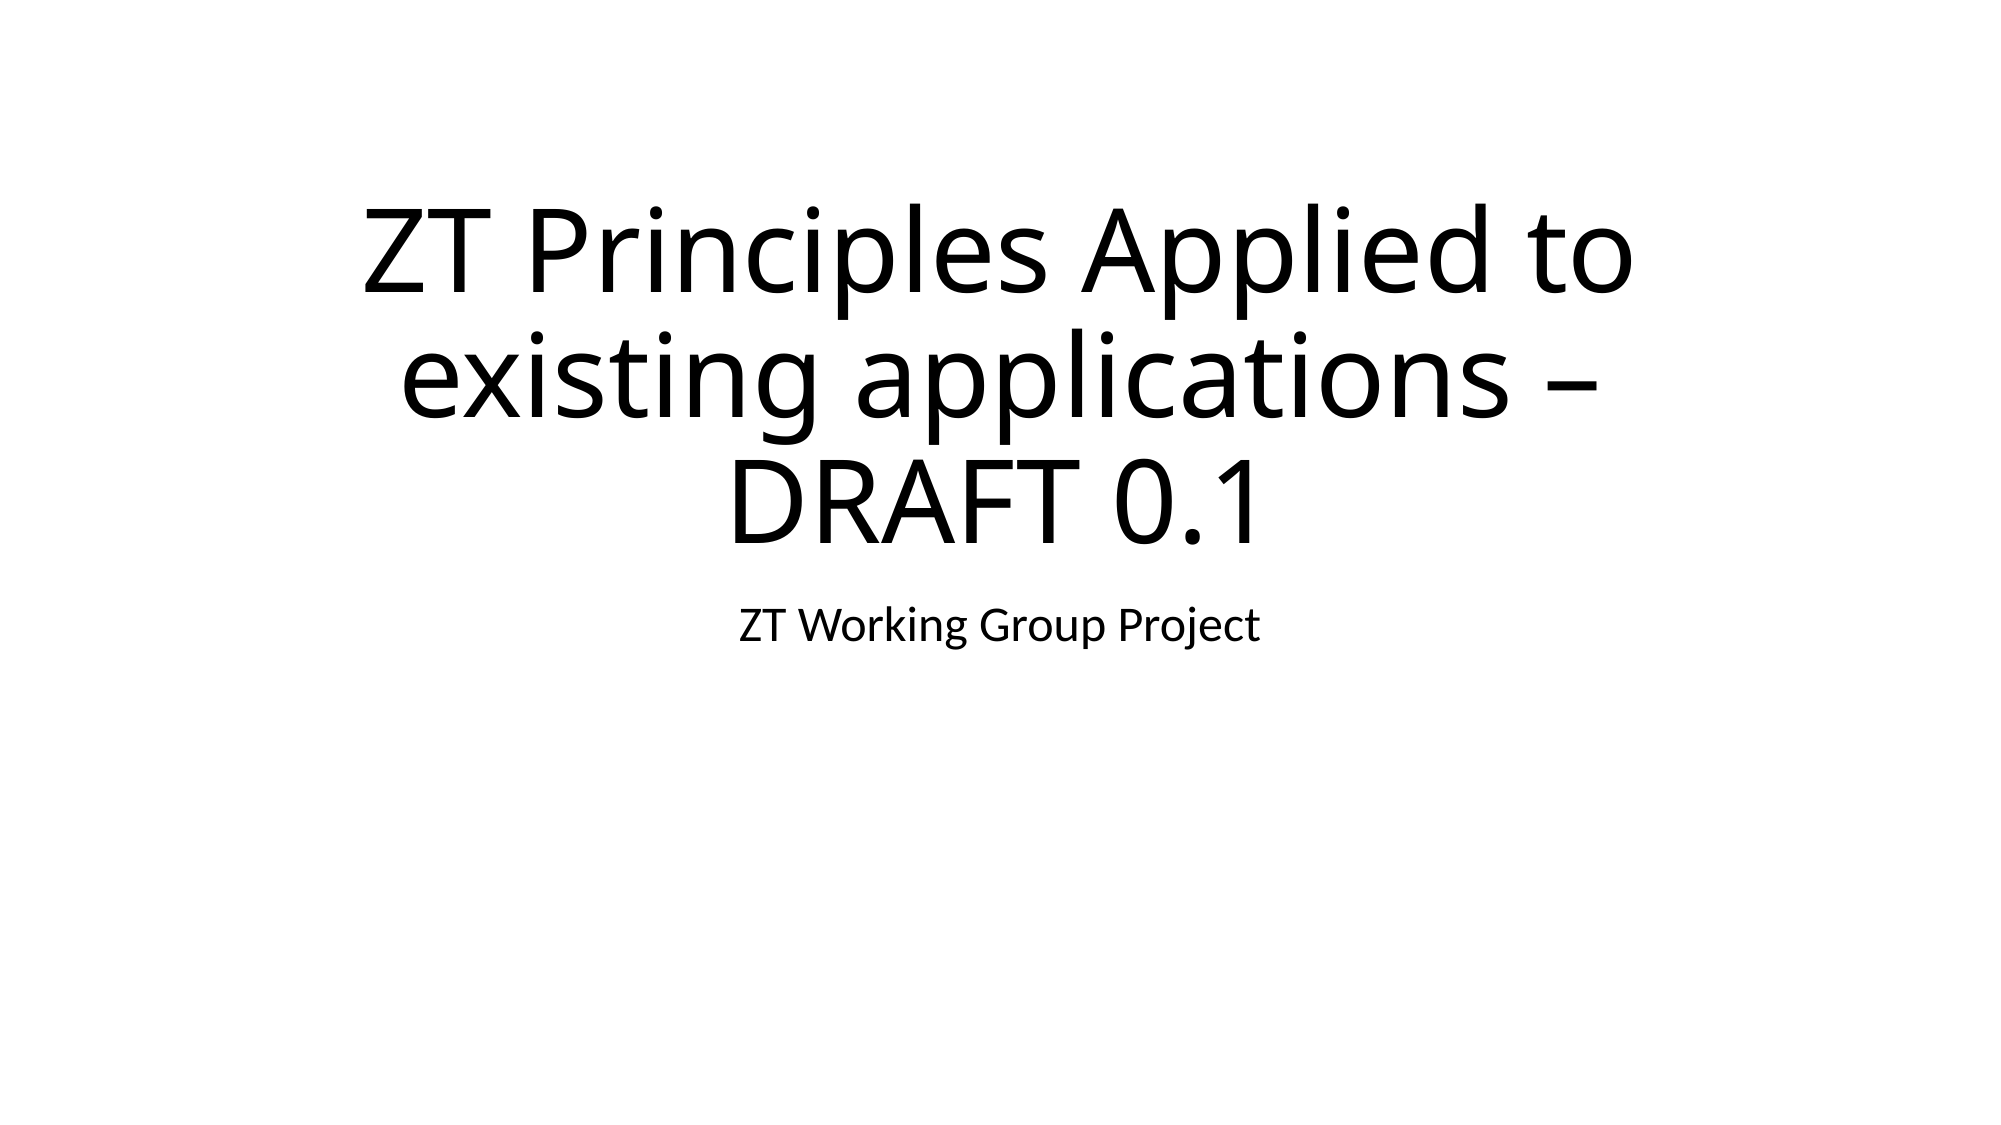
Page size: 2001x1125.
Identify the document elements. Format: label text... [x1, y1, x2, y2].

subtitle ZT Working Group Project [249, 590, 1750, 863]
title ZT Principles Applied to existing applications – DRAFT 0.1 [249, 184, 1750, 576]
